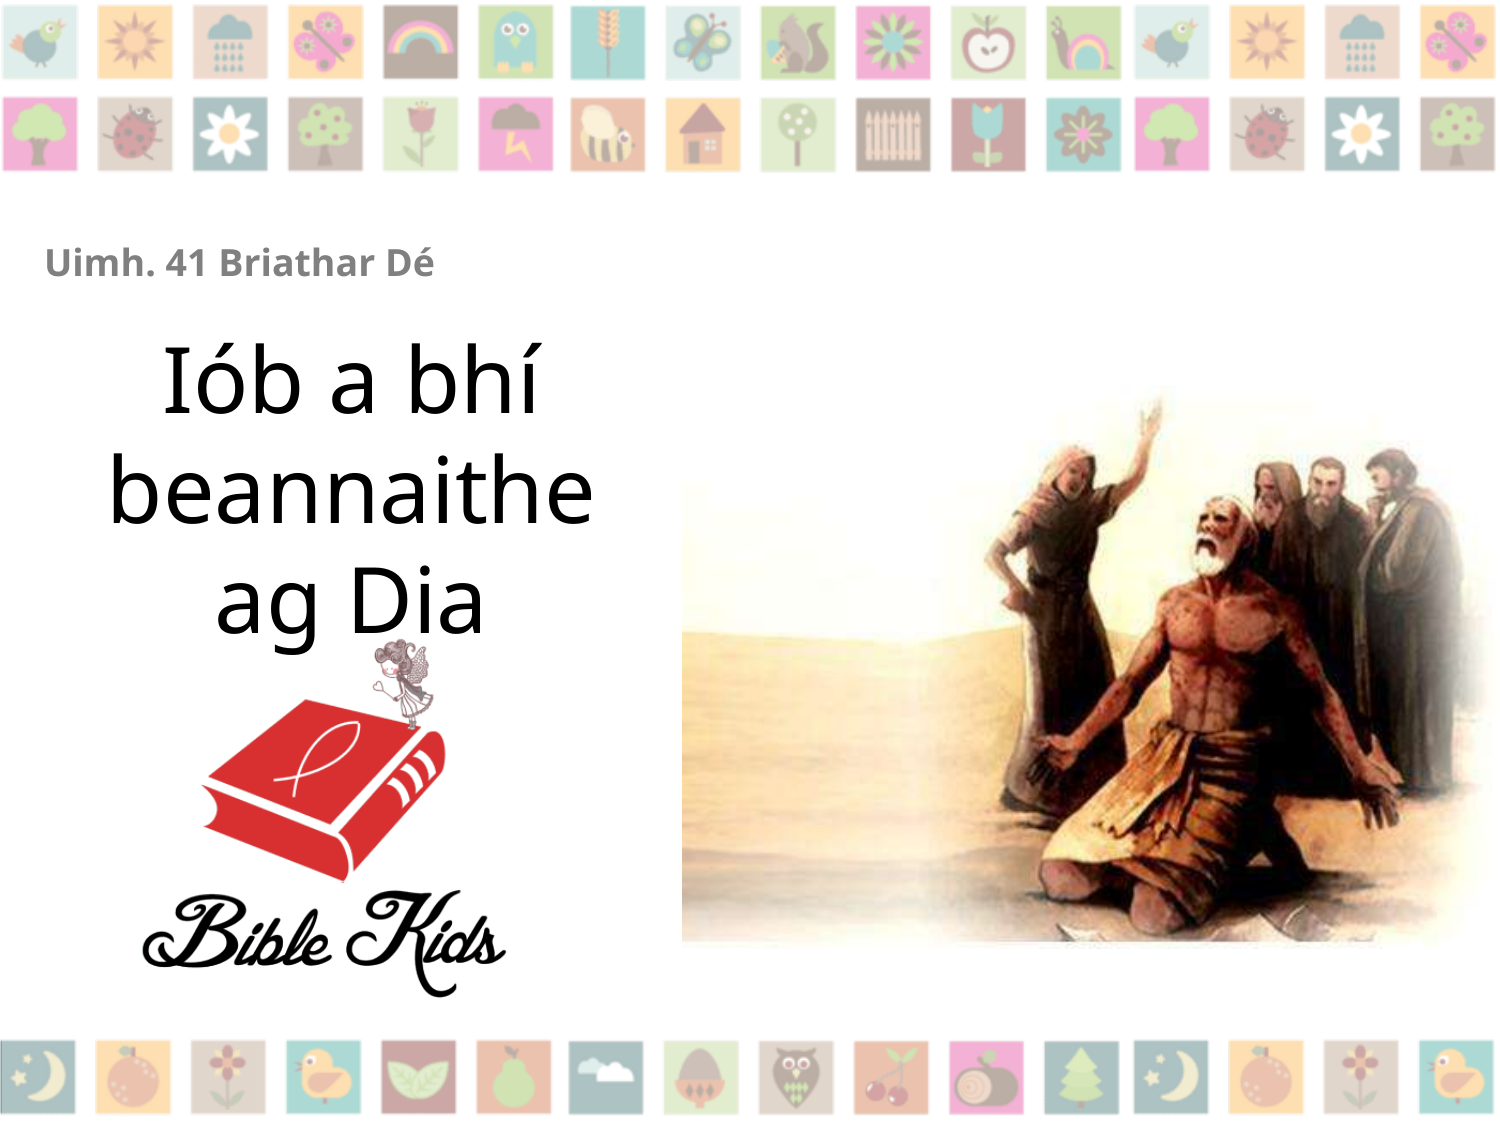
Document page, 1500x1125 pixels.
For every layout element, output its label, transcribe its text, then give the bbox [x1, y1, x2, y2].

text_box Iób a bhí beannaithe ag Dia [29, 314, 675, 659]
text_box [0, 1028, 1500, 1118]
text_box Uimh. 41 Briathar Dé [29, 231, 561, 292]
picture [117, 600, 544, 1027]
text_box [0, 3, 1500, 181]
picture [681, 331, 1500, 950]
